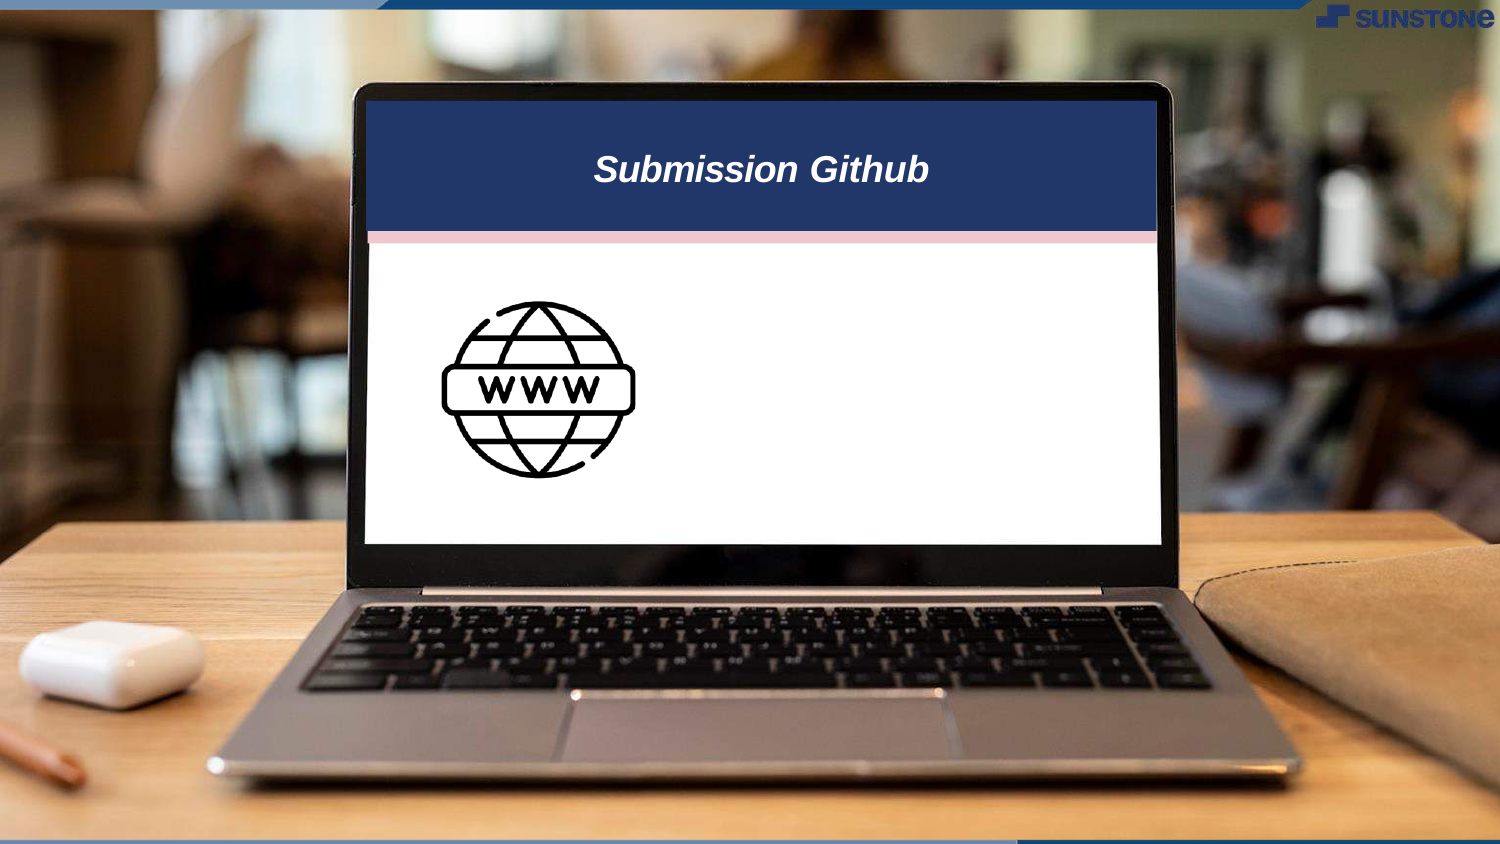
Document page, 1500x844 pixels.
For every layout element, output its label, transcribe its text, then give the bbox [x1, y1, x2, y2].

picture [0, 0, 1500, 844]
text_box Submission Github [366, 142, 1157, 190]
